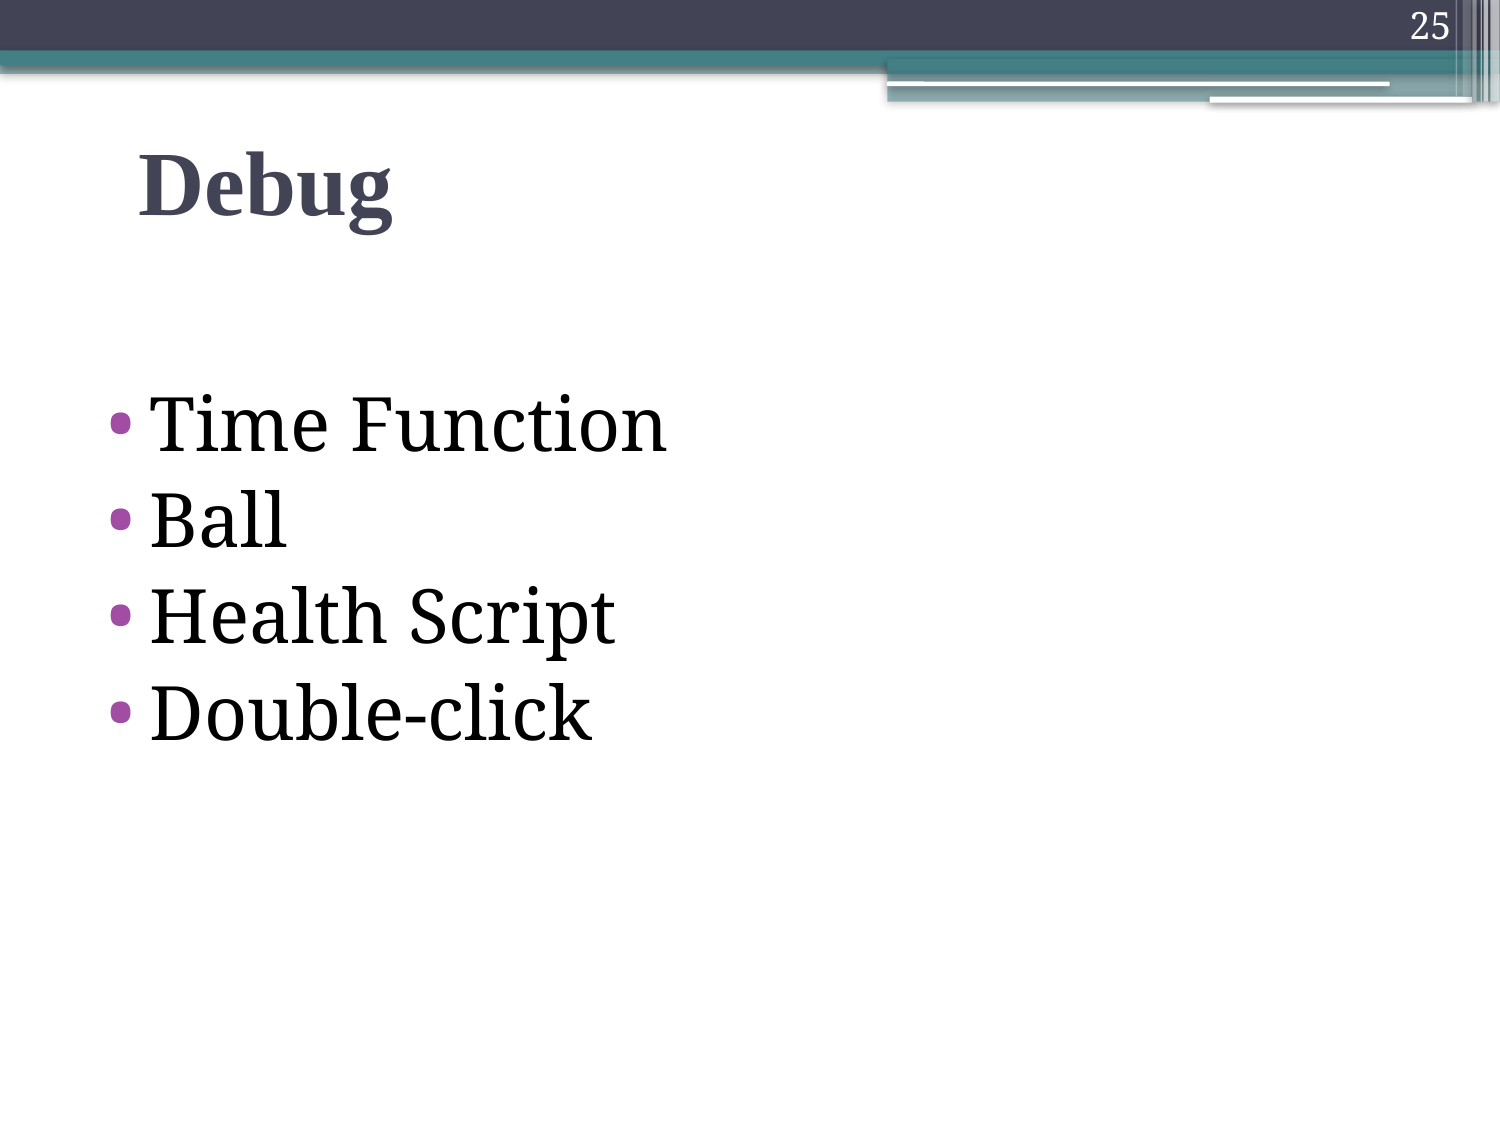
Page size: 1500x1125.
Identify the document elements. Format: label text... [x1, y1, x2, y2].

list Time Function Ball Health Script Double-click [75, 368, 1425, 1079]
slide_number 25 [1341, 0, 1466, 61]
title Debug [123, 78, 1462, 279]
